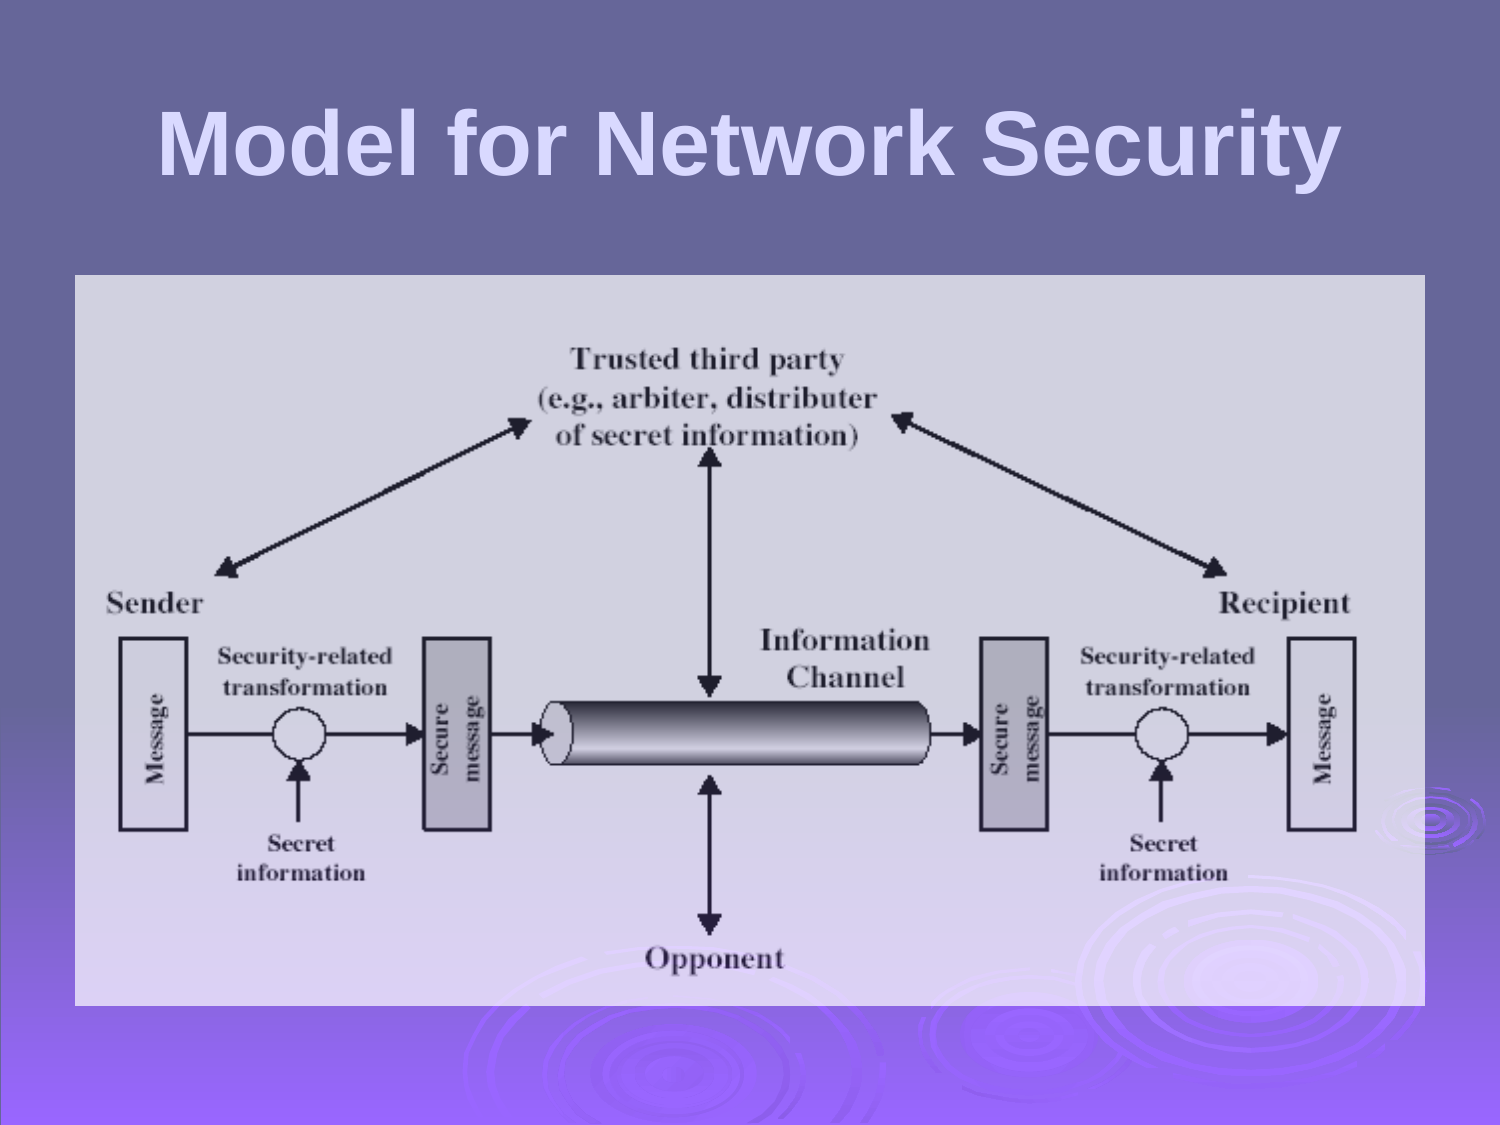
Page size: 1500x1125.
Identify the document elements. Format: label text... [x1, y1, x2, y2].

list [74, 274, 1426, 1006]
title Model for Network Security [75, 45, 1425, 233]
